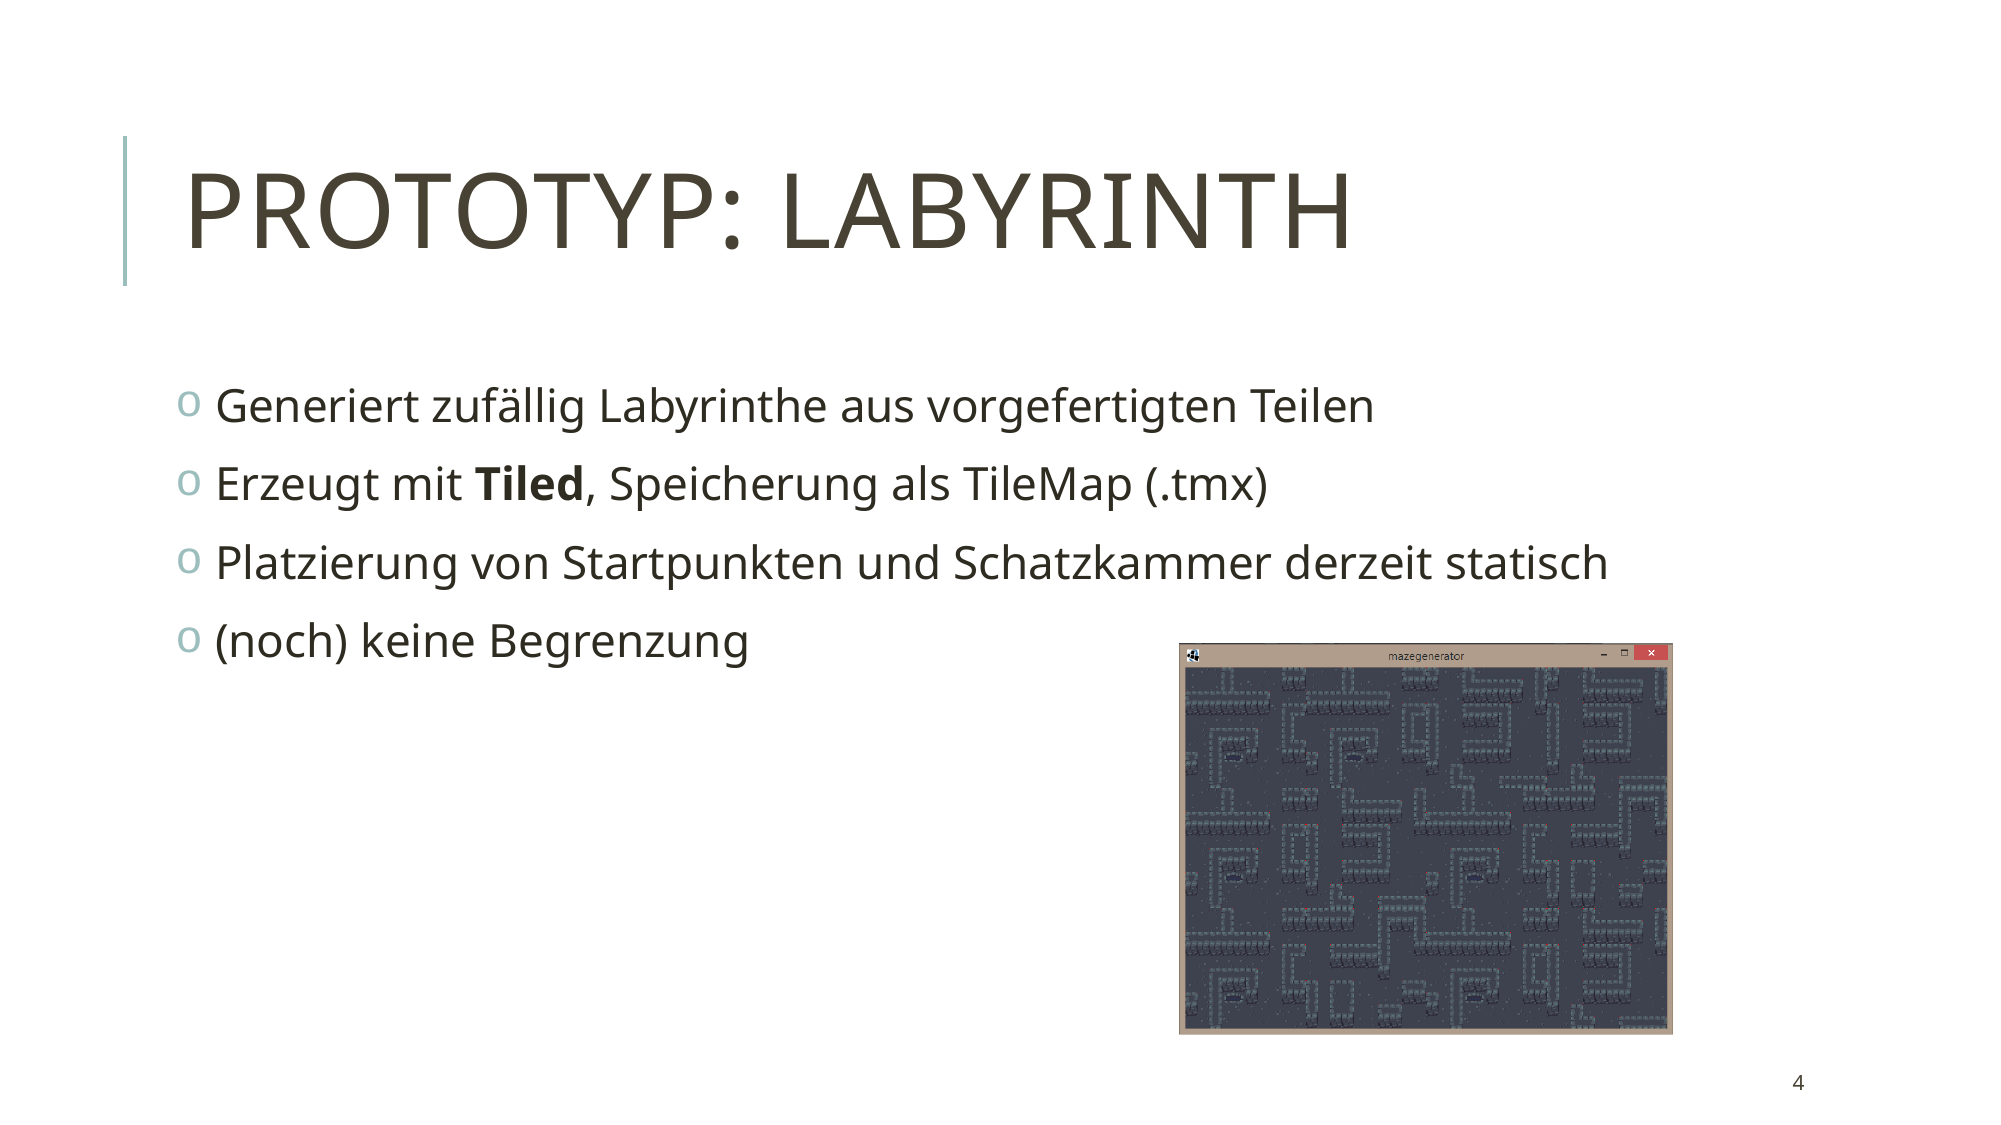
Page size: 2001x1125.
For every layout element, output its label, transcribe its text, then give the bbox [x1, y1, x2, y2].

list Generiert zufällig Labyrinthe aus vorgefertigten Teilen Erzeugt mit Tiled, Speicherung als TileMap (.tmx) Platzierung von Startpunkten und Schatzkammer derzeit statisch (noch) keine Begrenzung [168, 375, 1763, 1035]
slide_number 4 [1777, 1061, 1938, 1107]
picture [1179, 643, 1674, 1036]
title Prototyp: Labyrinth [168, 96, 1763, 342]
